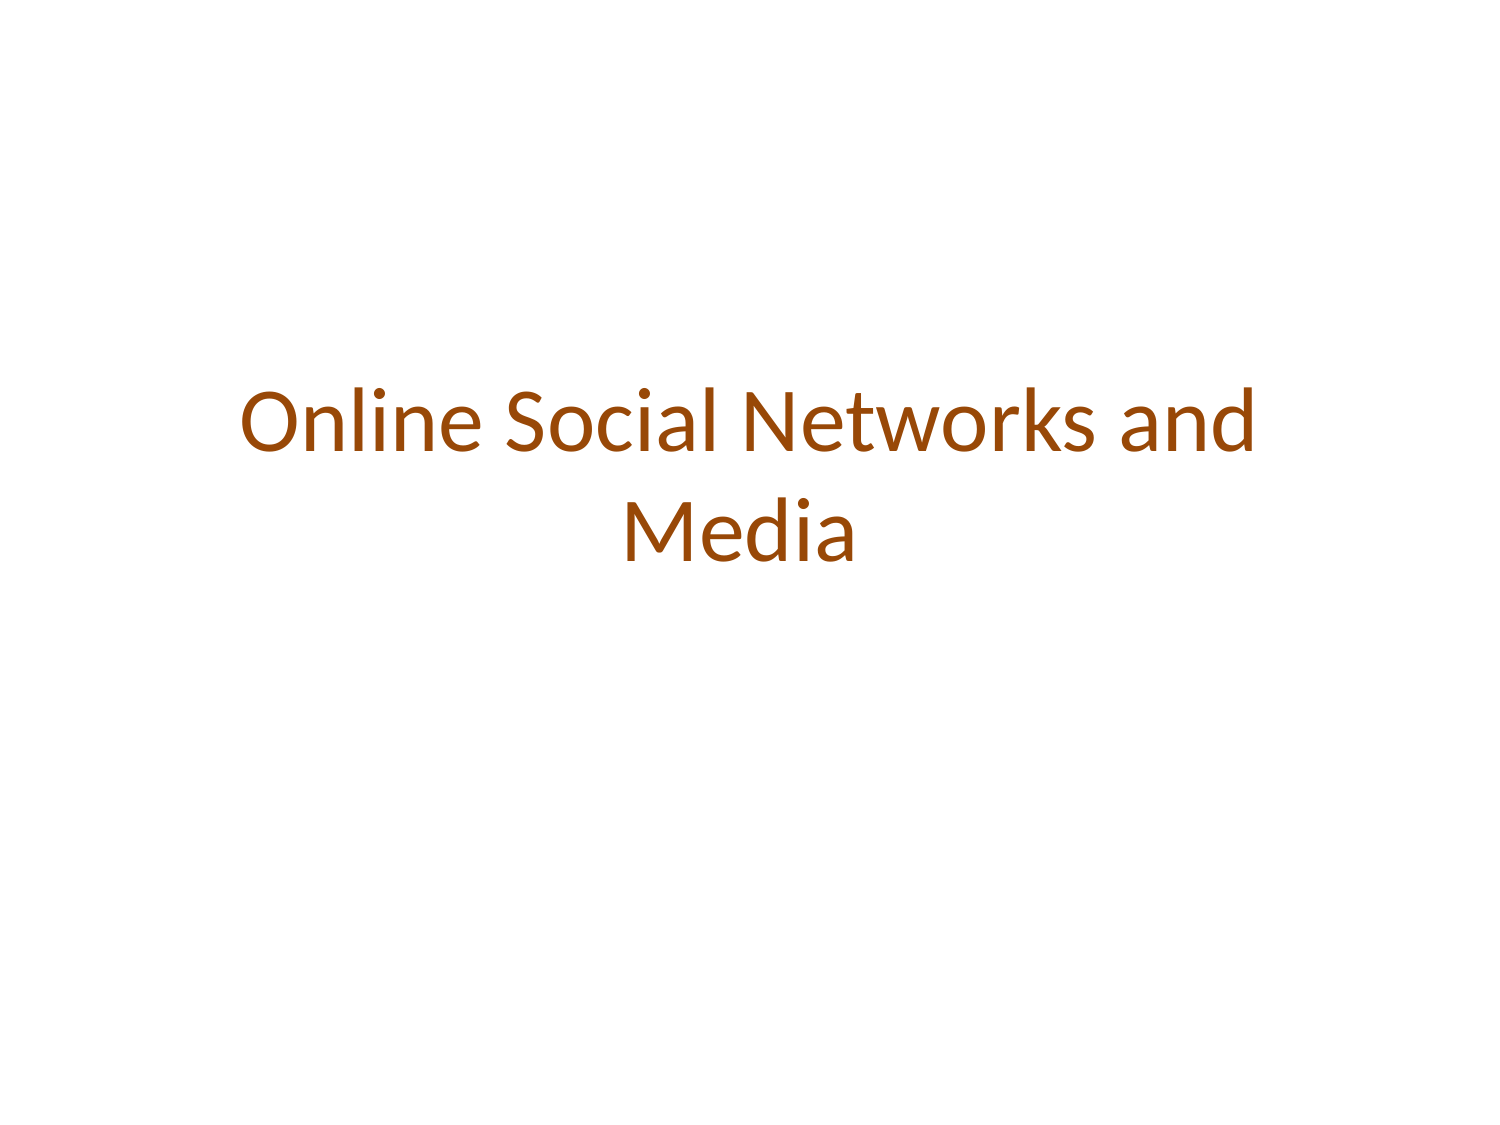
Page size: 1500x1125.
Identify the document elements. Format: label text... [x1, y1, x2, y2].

title Online Social Networks and Media [112, 349, 1388, 591]
